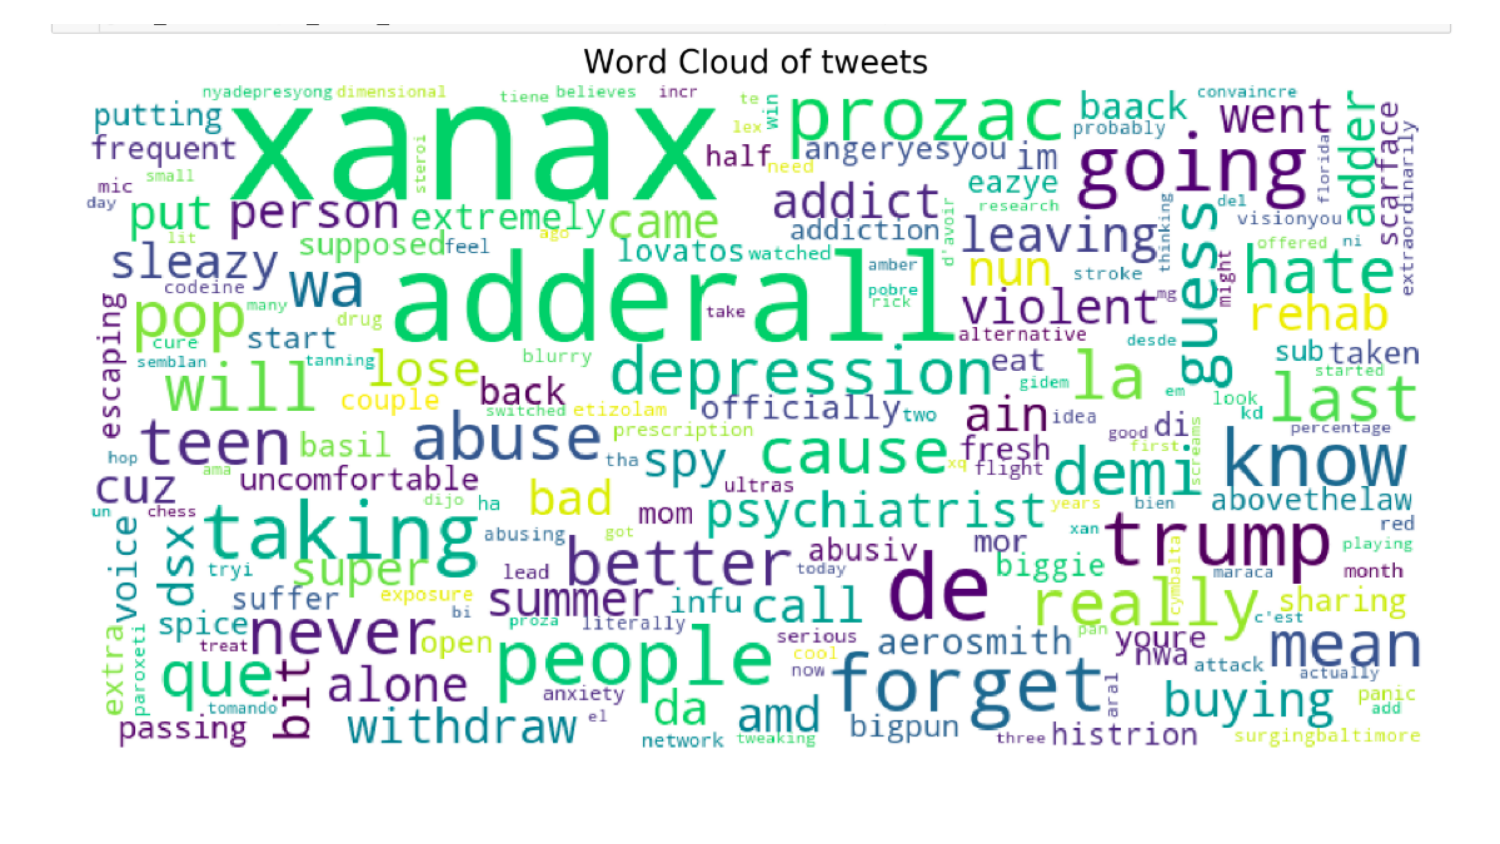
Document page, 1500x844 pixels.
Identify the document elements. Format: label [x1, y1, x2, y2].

picture [24, 24, 1476, 783]
